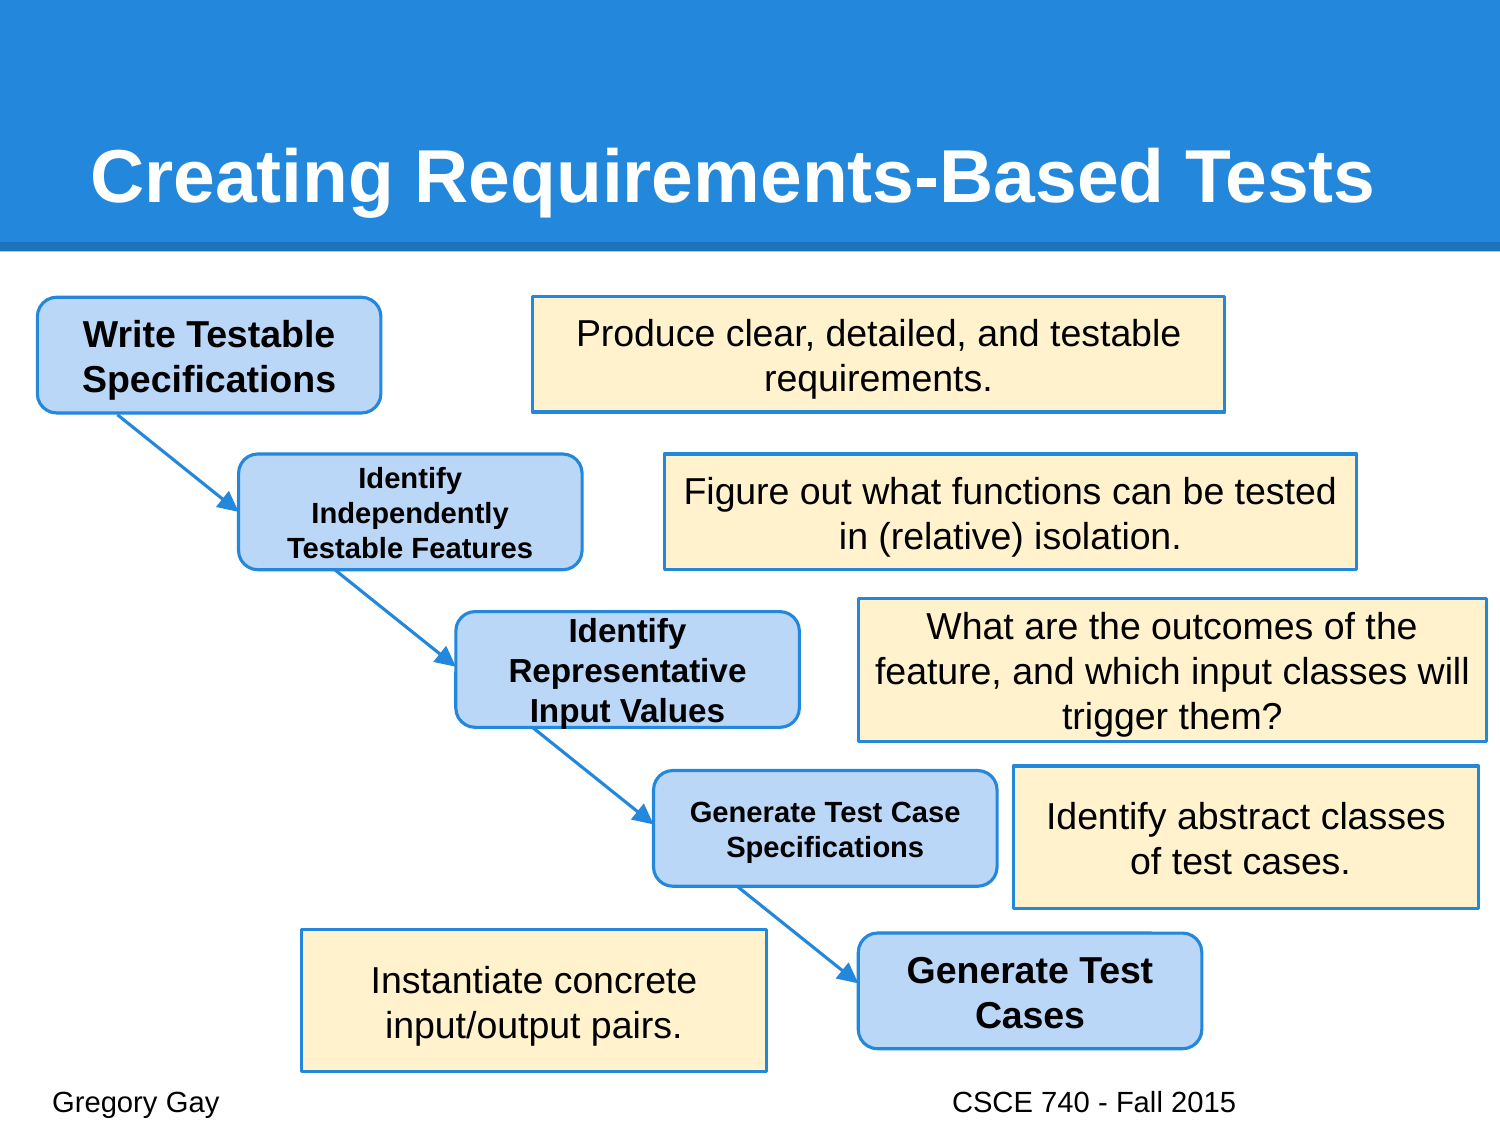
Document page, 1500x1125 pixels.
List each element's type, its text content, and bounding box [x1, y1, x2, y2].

text_box Gregory Gay CSCE 740 - Fall 2015 36 [37, 1068, 1463, 1114]
title Creating Requirements-Based Tests [75, 45, 1425, 233]
text_box Generate Test Case Specifications [653, 770, 998, 887]
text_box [532, 726, 654, 825]
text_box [736, 885, 859, 984]
text_box Identify Independently Testable Features [238, 453, 583, 570]
text_box Identify abstract classes of test cases. [1013, 765, 1479, 909]
text_box Write Testable Specifications [37, 297, 381, 413]
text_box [117, 414, 239, 512]
text_box Instantiate concrete input/output pairs. [301, 929, 767, 1068]
text_box Generate Test Cases [858, 933, 1202, 1049]
text_box Figure out what functions can be tested in (relative) isolation. [664, 454, 1357, 570]
text_box What are the outcomes of the feature, and which input classes will trigger them? [858, 598, 1487, 742]
text_box Produce clear, detailed, and testable requirements. [532, 296, 1225, 413]
text_box Identify Representative Input Values [455, 611, 800, 728]
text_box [334, 569, 457, 667]
